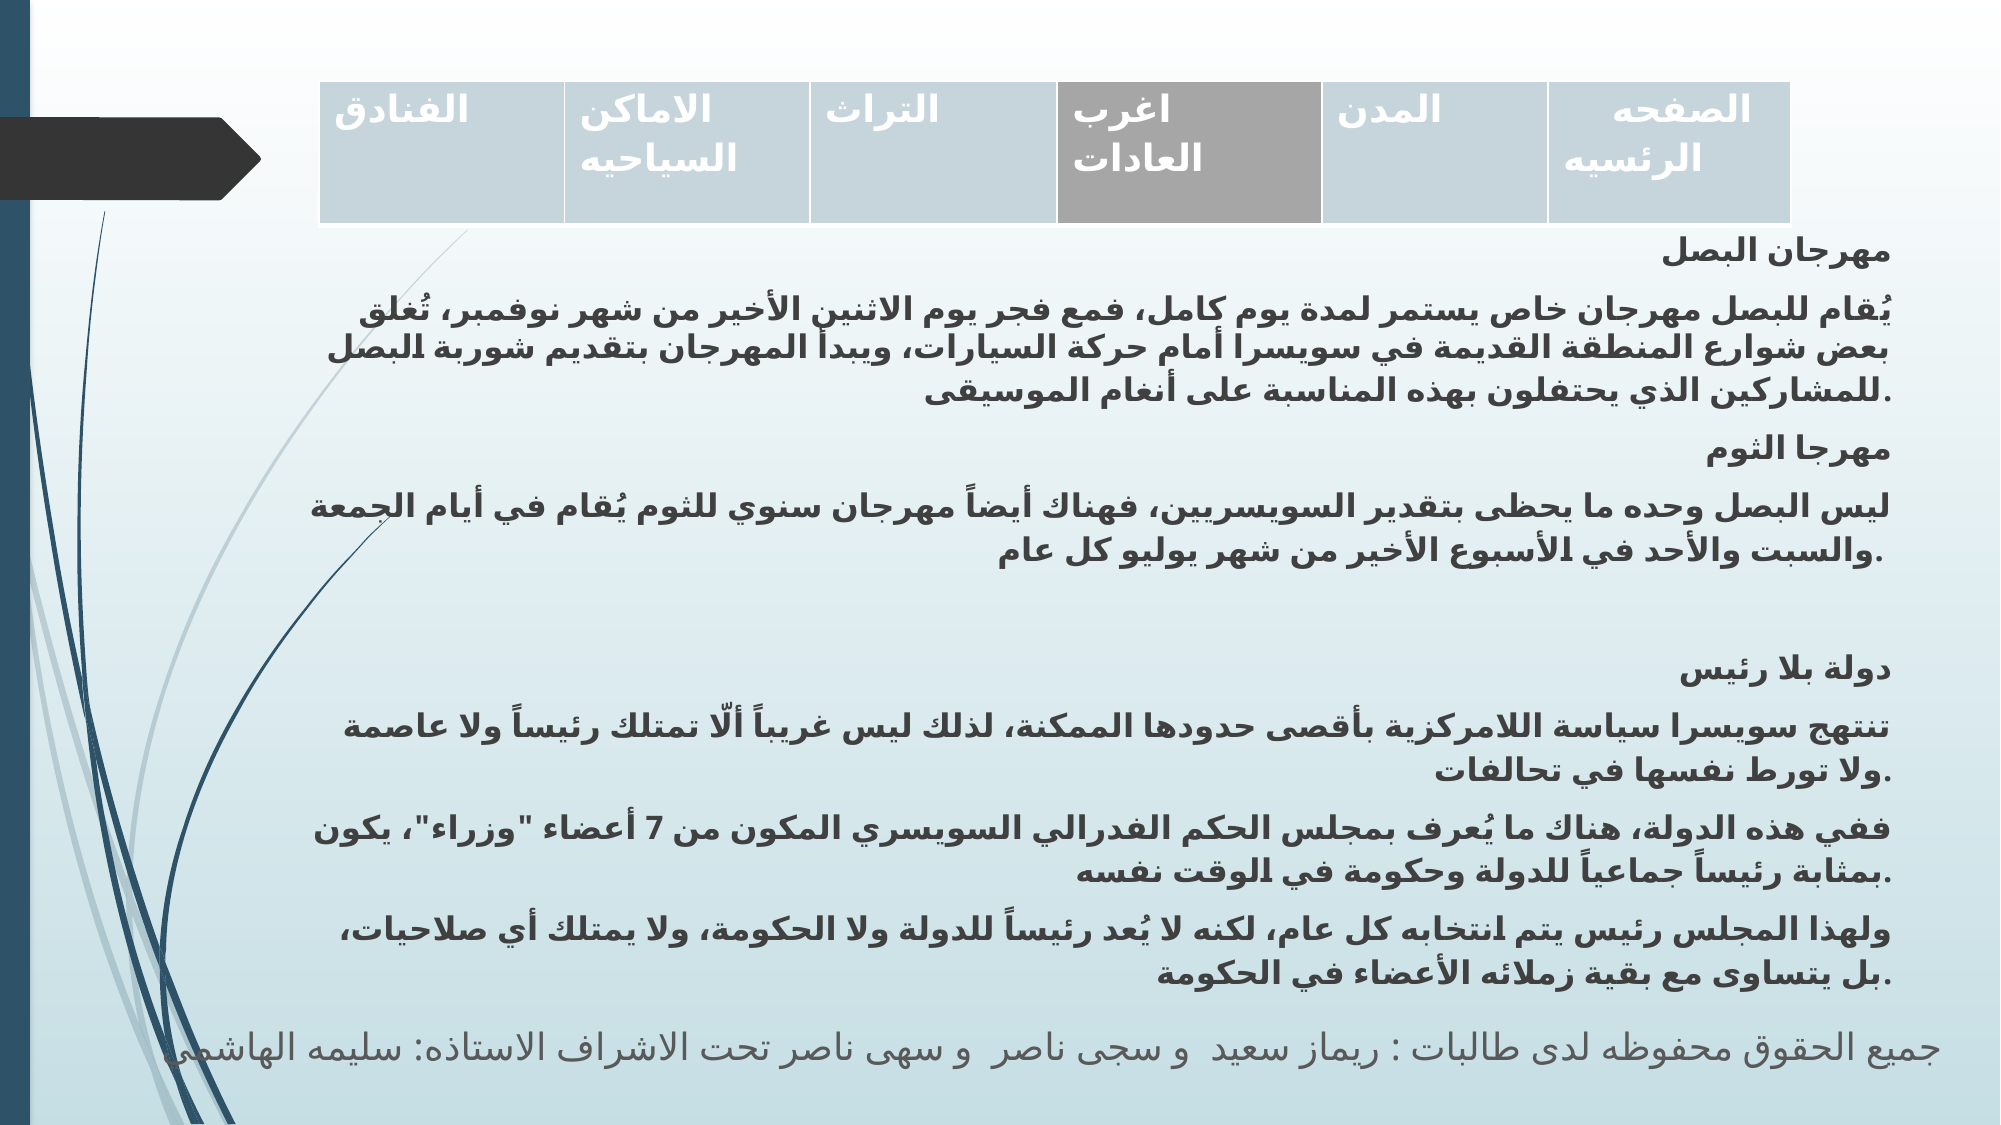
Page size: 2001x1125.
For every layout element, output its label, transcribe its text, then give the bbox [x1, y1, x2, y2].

table_header الفنادق [320, 82, 564, 223]
table_header الاماكن السياحيه [565, 82, 809, 223]
table_header اغرب العادات [1058, 82, 1321, 223]
table_header التراث [811, 82, 1056, 223]
table_header الصفحه الرئسيه [1549, 82, 1790, 223]
text_box جميع الحقوق محفوظه لدى طالبات : ريماز سعيد و سجى ناصر و سهى ناصر تحت الاشراف الاستاذه: سليمه الهاشمي [0, 1019, 1969, 1125]
table_header المدن [1323, 82, 1547, 223]
list مهرجان البصل يُقام للبصل مهرجان خاص يستمر لمدة يوم كامل، فمع فجر يوم الاثنين الأخير من شهر نوفمبر، تُغلق بعض شوارع المنطقة القديمة في سويسرا أمام حركة السيارات، ويبدأ المهرجان بتقديم شوربة البصل للمشاركين الذي يحتفلون بهذه المناسبة على أنغام الموسيقى. مهرجا الثوم ليس البصل وحده ما يحظى بتقدير السويسريين، فهناك أيضاً مهرجان سنوي للثوم يُقام في أيام الجمعة والسبت والأحد في الأسبوع الأخير من شهر يوليو كل عام. دولة بلا رئيس تنتهج سويسرا سياسة اللامركزية بأقصى حدودها الممكنة، لذلك ليس غريباً ألّا تمتلك رئيساً ولا عاصمة ولا تورط نفسها في تحالفات. ففي هذه الدولة، هناك ما يُعرف بمجلس الحكم الفدرالي السويسري المكون من 7 أعضاء "وزراء"، يكون بمثابة رئيساً جماعياً للدولة وحكومة في الوقت نفسه. ولهذا المجلس رئيس يتم انتخابه كل عام، لكنه لا يُعد رئيساً للدولة ولا الحكومة، ولا يمتلك أي صلاحيات، بل يتساوى مع بقية زملائه الأعضاء في الحكومة. [203, 225, 1908, 1008]
